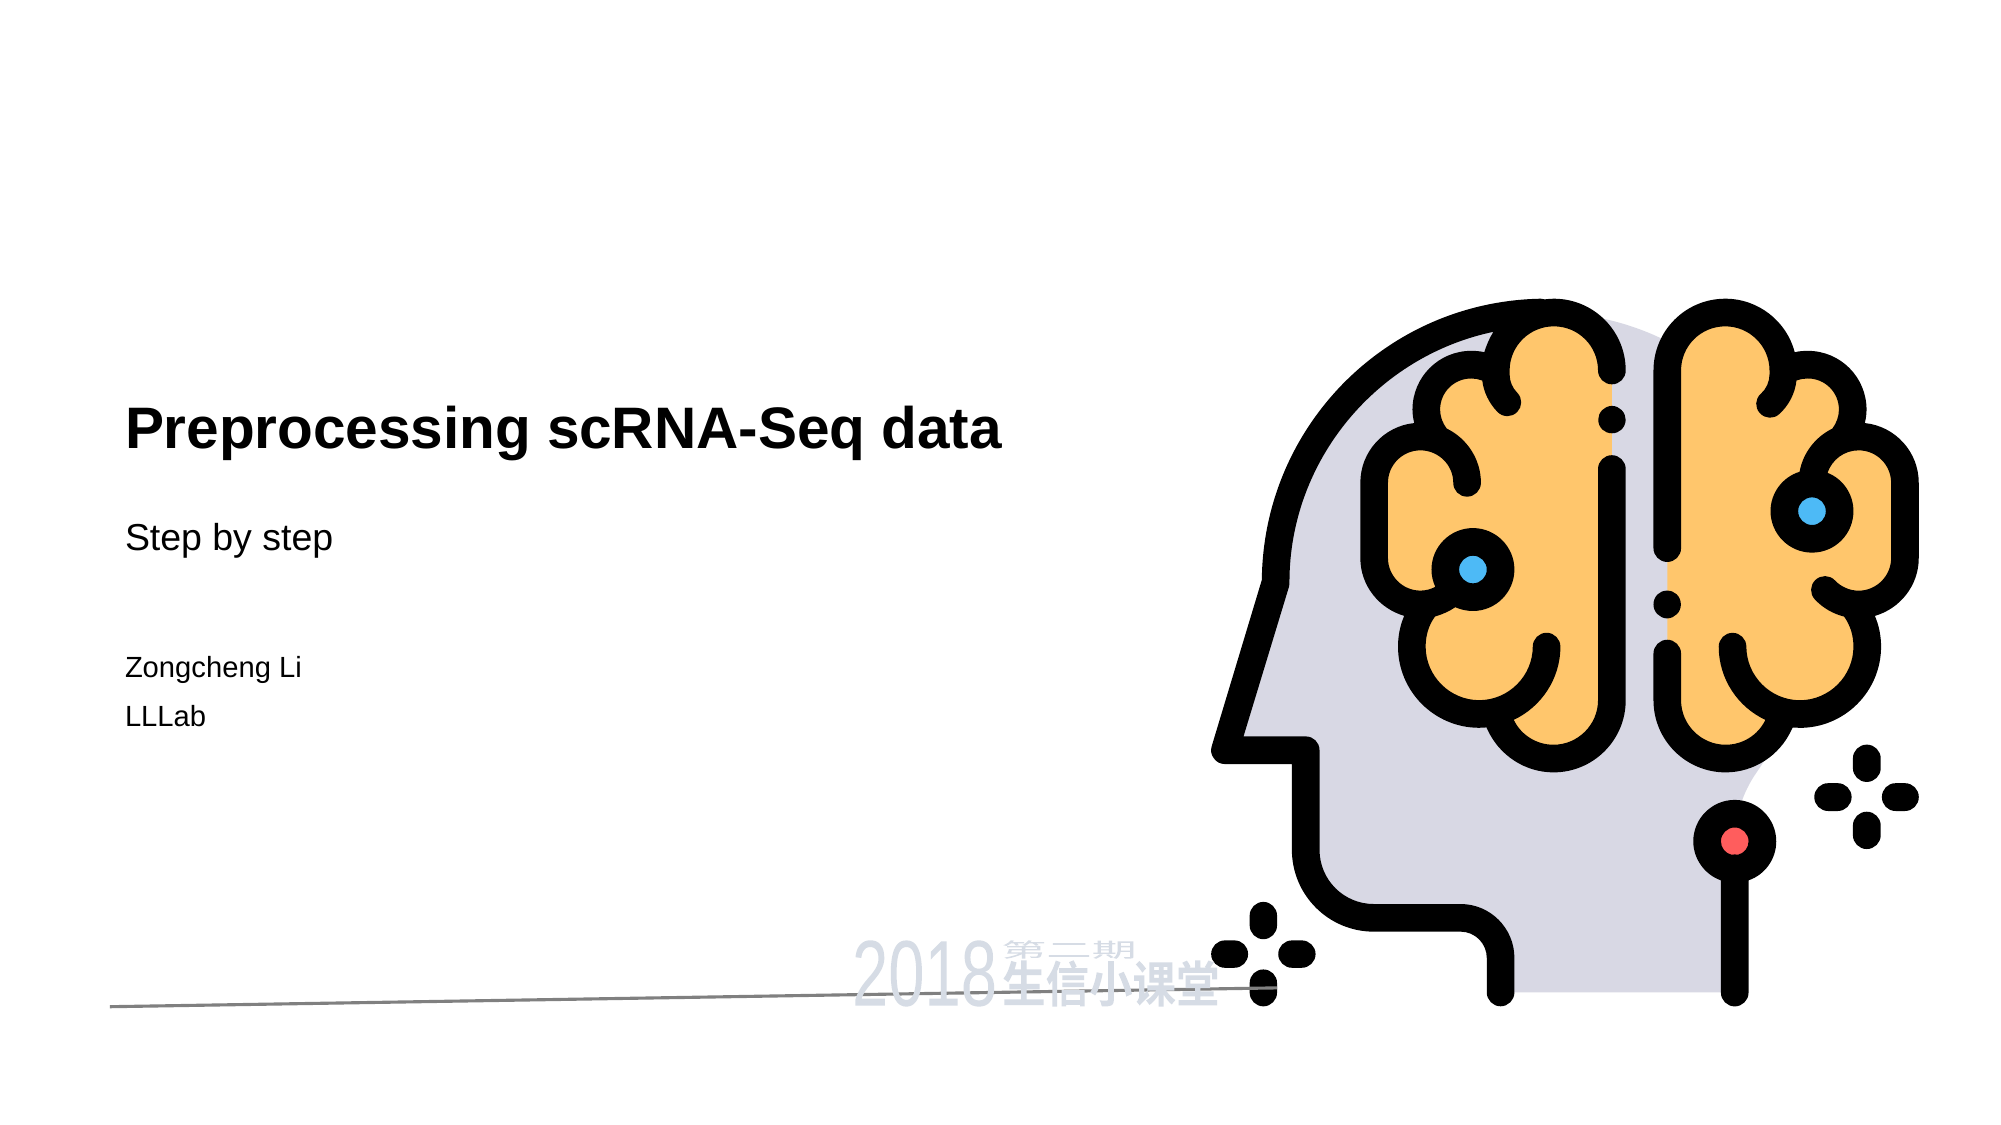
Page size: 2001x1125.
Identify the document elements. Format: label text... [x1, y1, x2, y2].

subtitle Step by step [109, 492, 936, 585]
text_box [855, 940, 1218, 1007]
list LLLab [109, 692, 936, 742]
title Preprocessing scRNA-Seq data [109, 372, 1146, 488]
list Zongcheng Li [109, 643, 936, 692]
